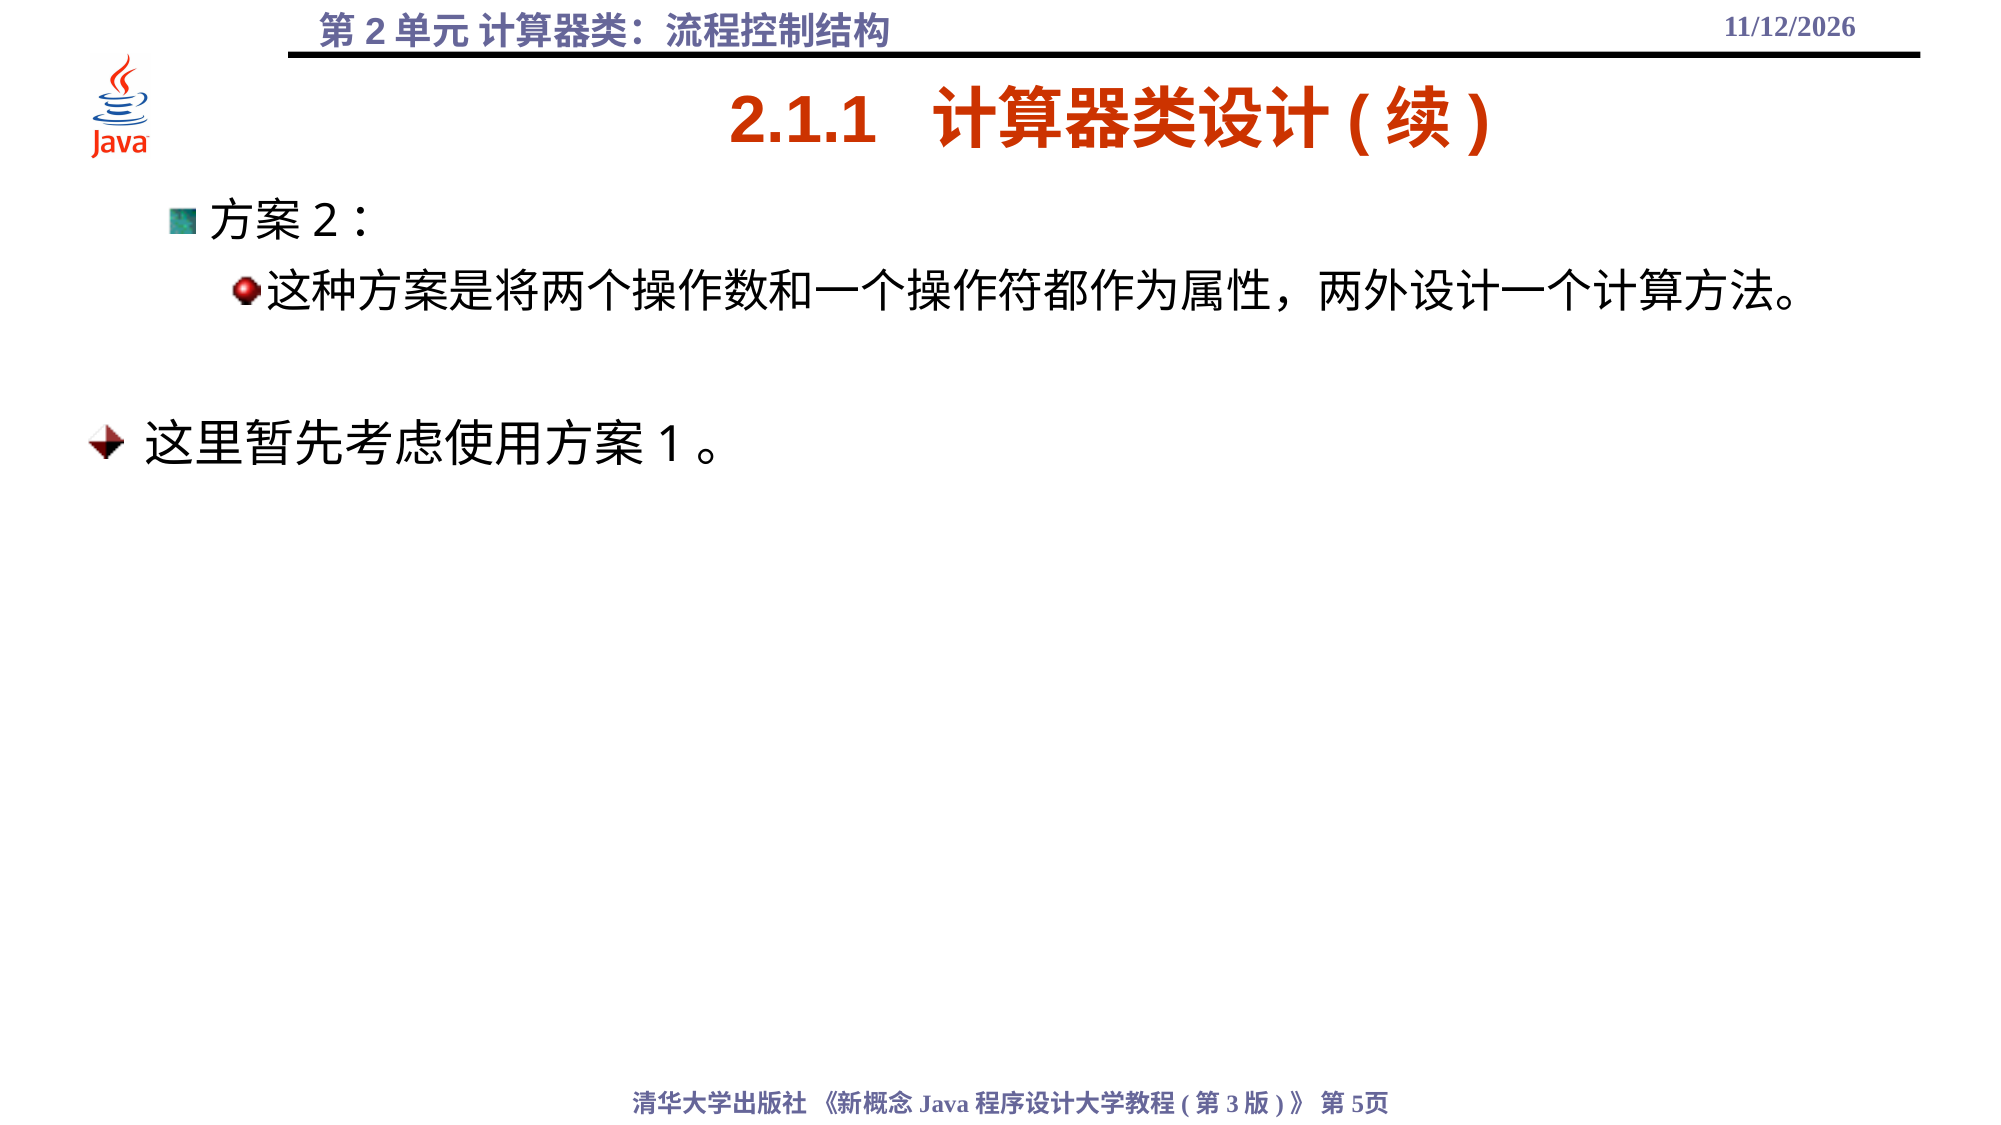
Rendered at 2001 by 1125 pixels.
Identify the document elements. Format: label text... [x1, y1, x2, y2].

picture [228, 272, 261, 305]
picture [162, 201, 196, 234]
picture [90, 53, 151, 159]
list 方案2： 这种方案是将两个操作数和一个操作符都作为属性，两外设计一个计算方法。 这里暂先考虑使用方案1。 [72, 182, 1938, 983]
picture [87, 423, 124, 459]
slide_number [1579, 0, 2000, 48]
title 2.1.1 计算器类设计(续) [272, 63, 1949, 164]
